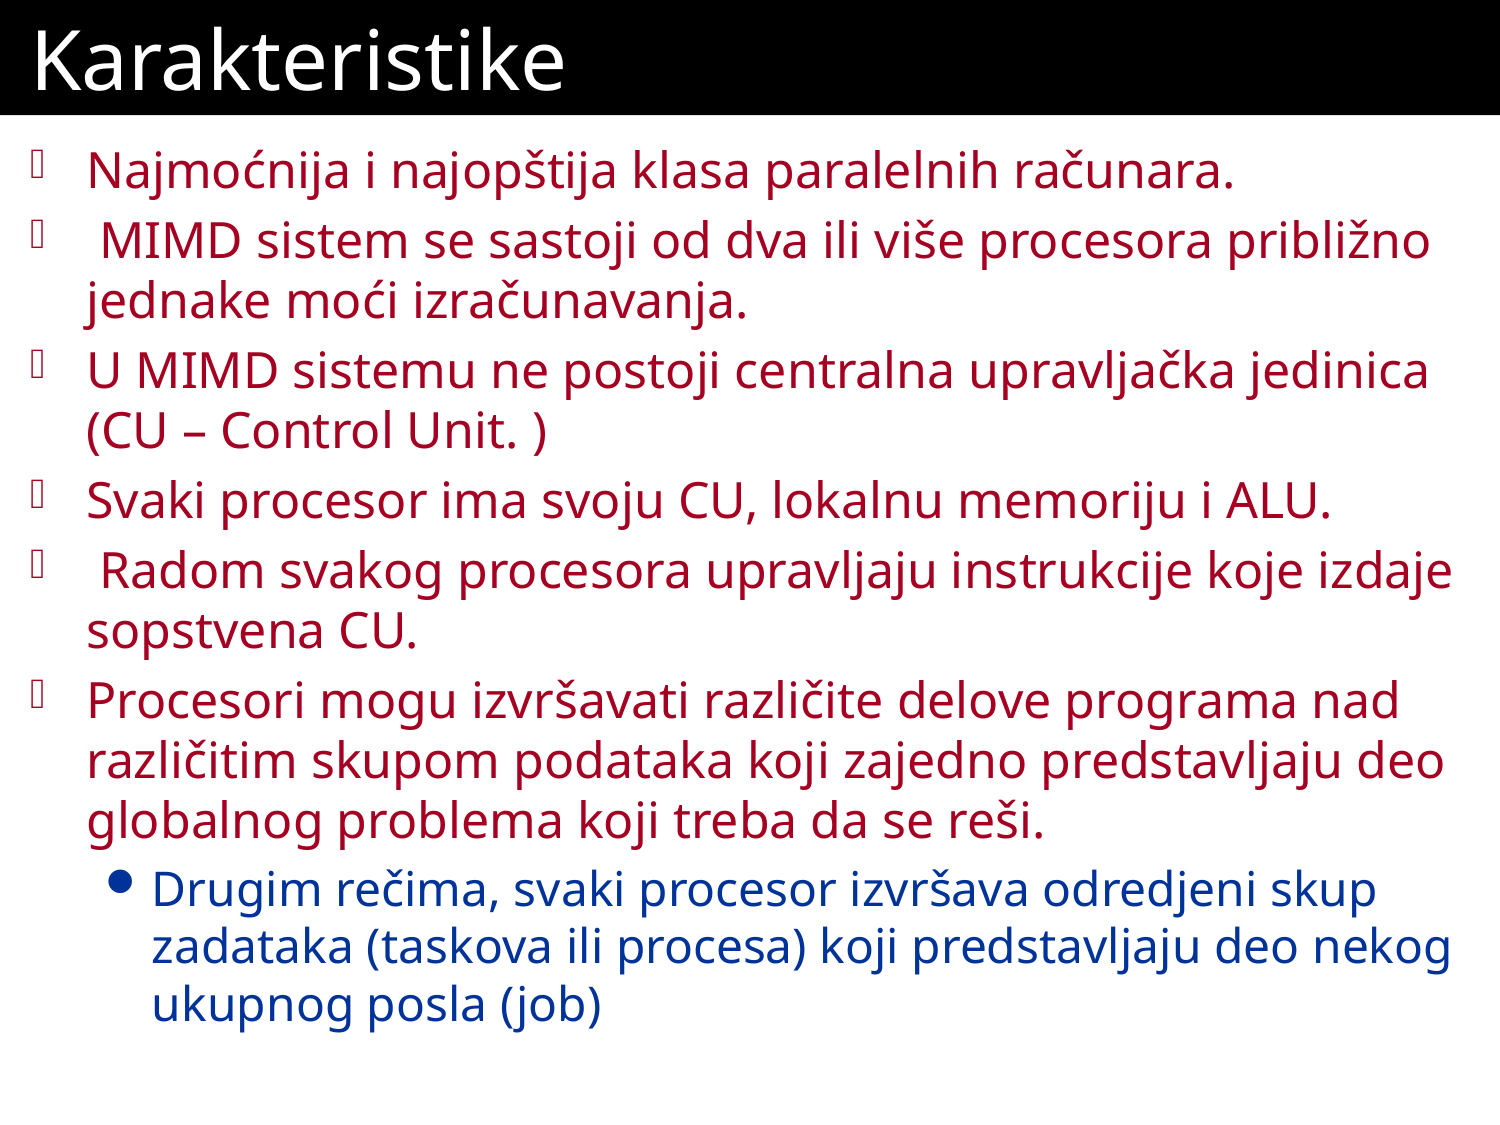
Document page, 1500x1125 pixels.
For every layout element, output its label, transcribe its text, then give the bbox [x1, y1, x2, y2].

title Karakteristike [0, 0, 1500, 116]
list Najmoćnija i najopštija klasa paralelnih računara. MIMD sistem se sastoji od dva ili više procesora približno jednake moći izračunavanja. U MIMD sistemu ne postoji centralna upravljačka jedinica (CU – Control Unit. ) Svaki procesor ima svoju CU, lokalnu memoriju i ALU. Radom svakog procesora upravljaju instrukcije koje izdaje sopstvena CU. Procesori mogu izvršavati različite delove programa nad različitim skupom podataka koji zajedno predstavljaju deo globalnog problema koji treba da se reši. Drugim rečima, svaki procesor izvršava odredjeni skup zadataka (taskova ili procesa) koji predstavljaju deo nekog ukupnog posla (job) [0, 116, 1500, 1125]
